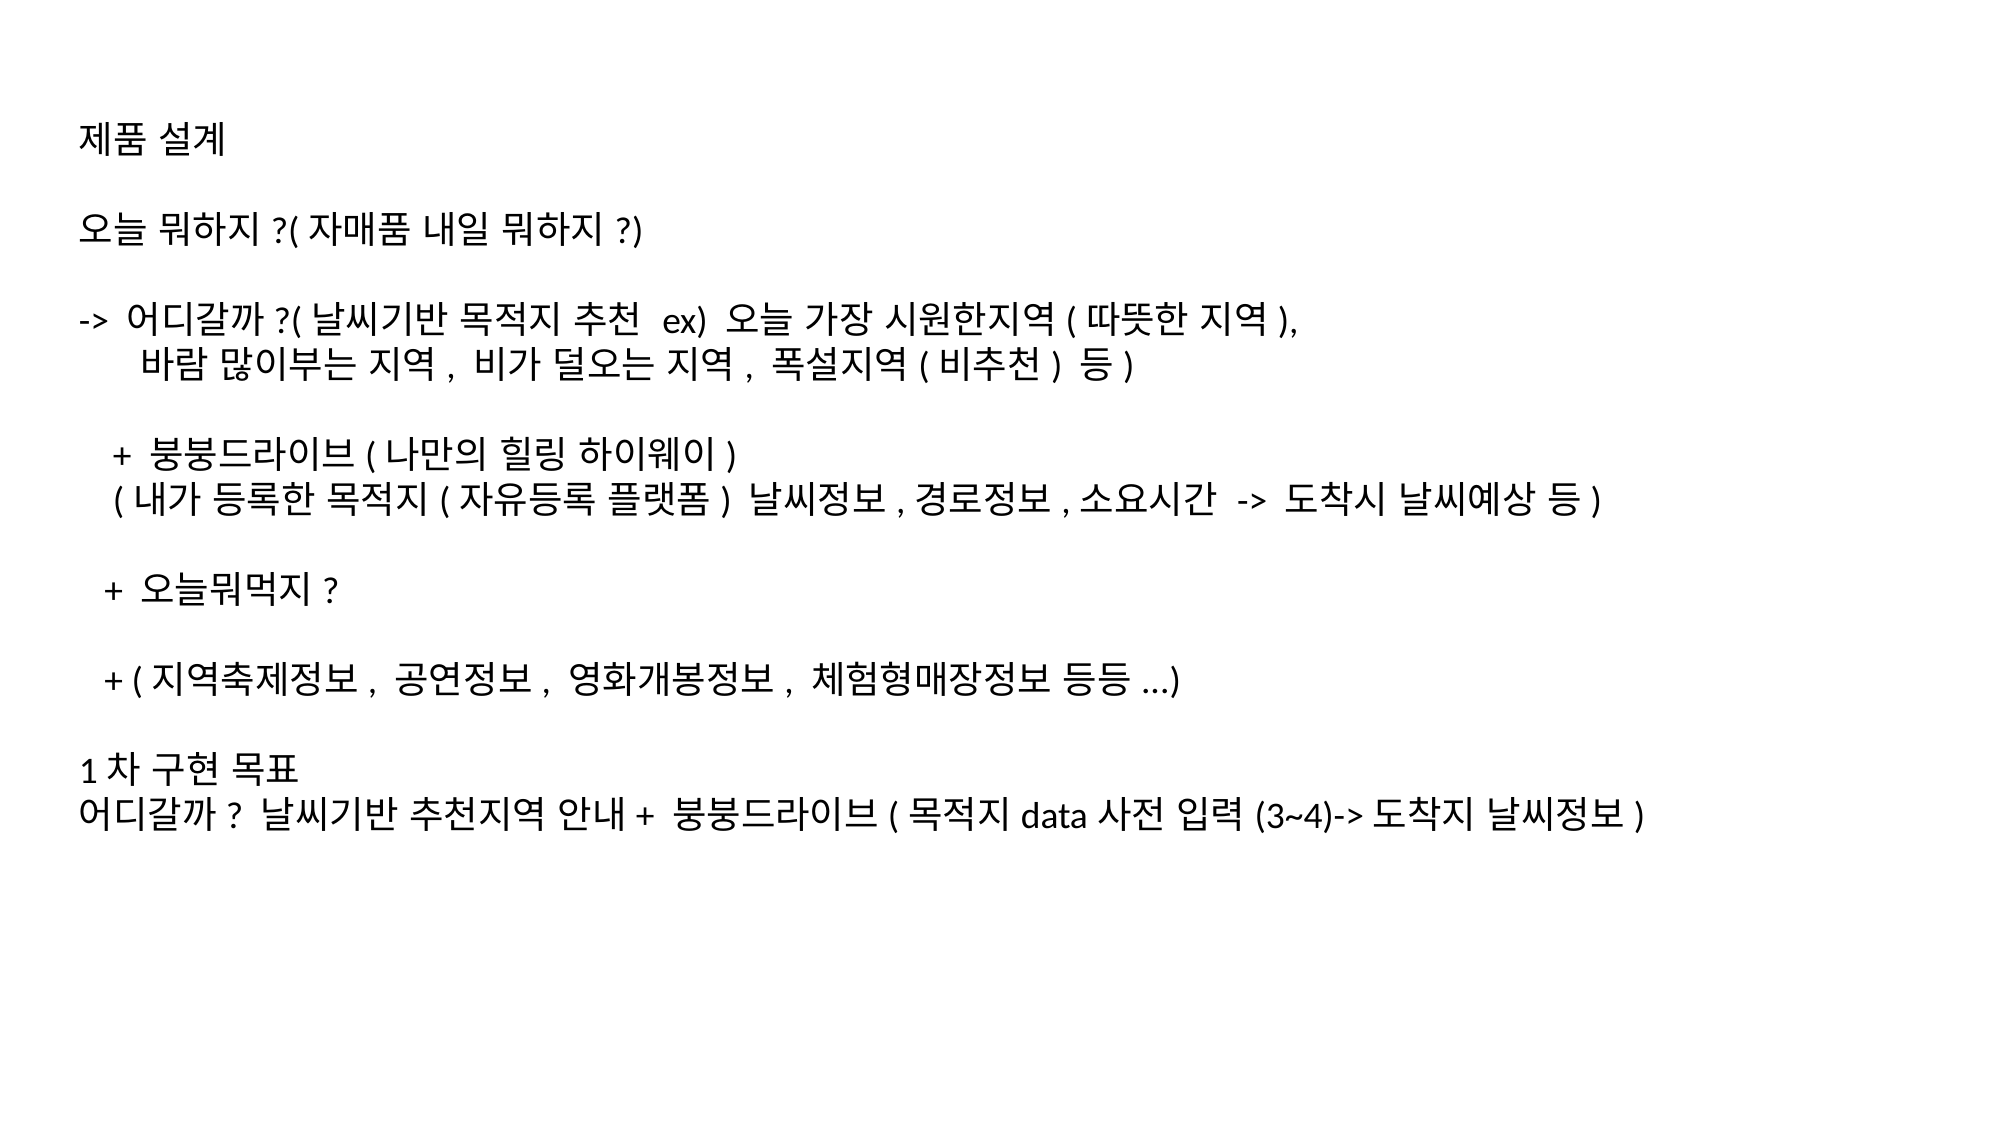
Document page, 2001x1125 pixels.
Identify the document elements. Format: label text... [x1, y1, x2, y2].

text_box 제품 설계 오늘 뭐하지?(자매품 내일 뭐하지?) -> 어디갈까?(날씨기반 목적지 추천 ex) 오늘 가장 시원한지역(따뜻한 지역), 바람 많이부는 지역, 비가 덜오는 지역, 폭설지역(비추천) 등) + 붕붕드라이브(나만의 힐링 하이웨이) (내가 등록한 목적지(자유등록 플랫폼) 날씨정보,경로정보,소요시간 -> 도착시 날씨예상 등) + 오늘뭐먹지? + (지역축제정보, 공연정보, 영화개봉정보, 체험형매장정보 등등...) 1차 구현 목표 어디갈까? 날씨기반 추천지역 안내+ 붕붕드라이브(목적지data사전 입력(3~4)->도착지 날씨정보) [64, 109, 2000, 844]
